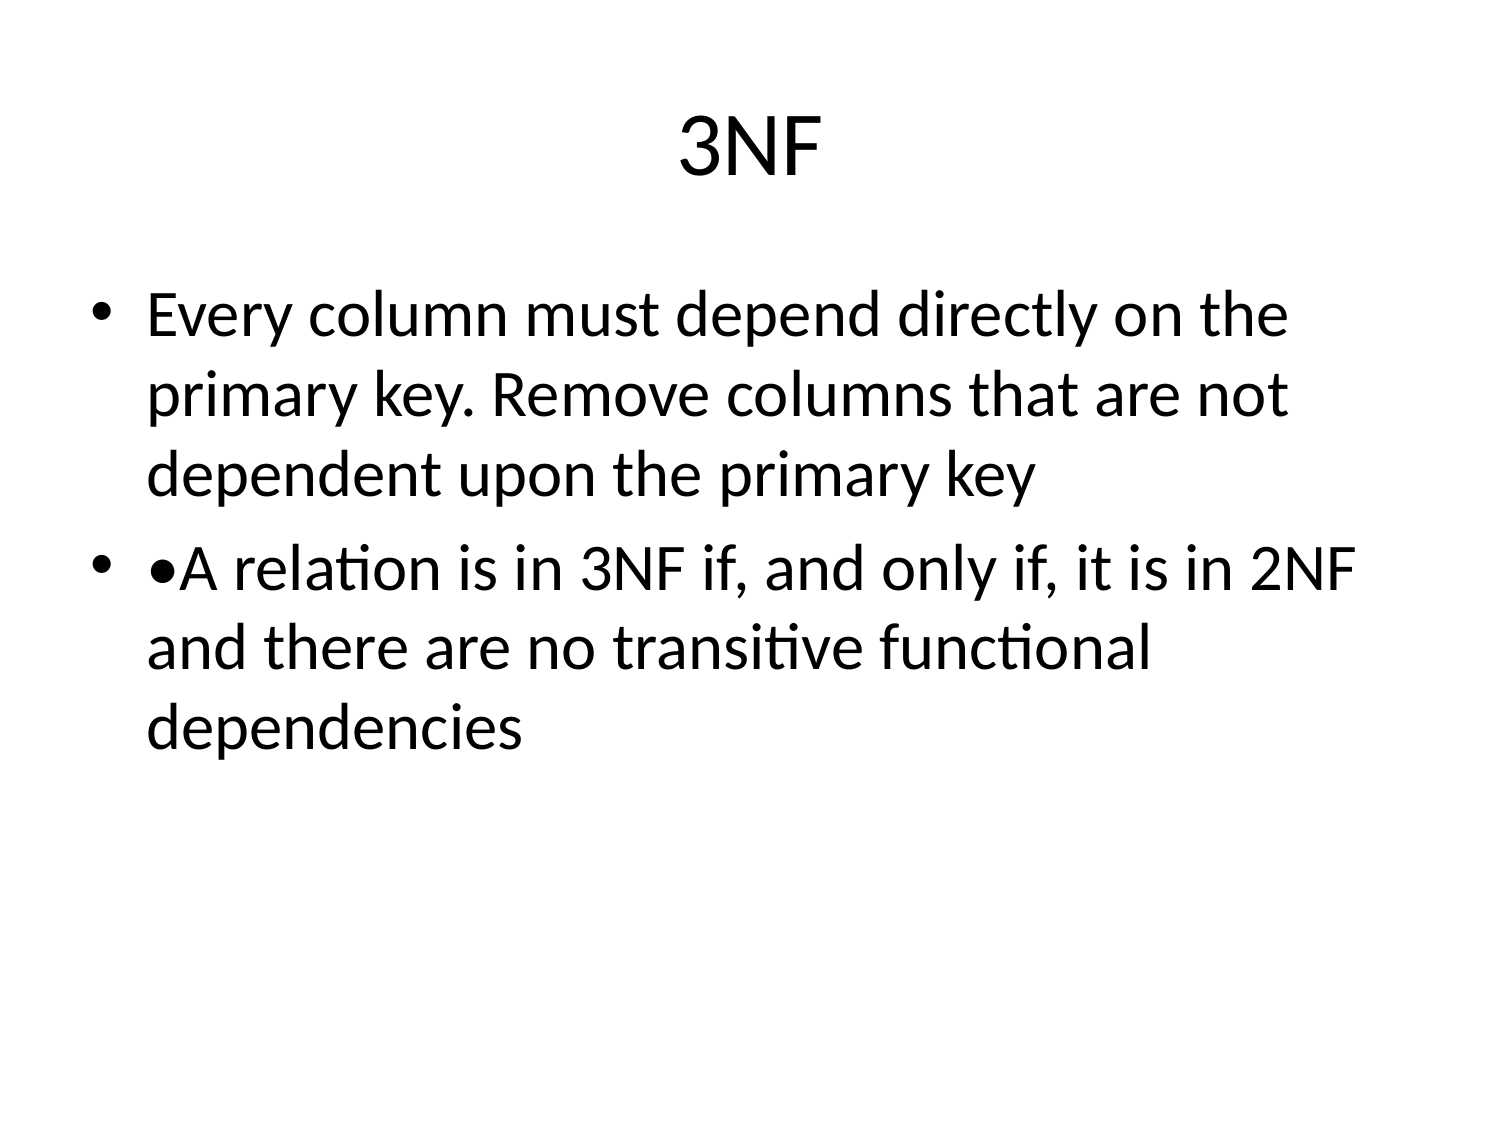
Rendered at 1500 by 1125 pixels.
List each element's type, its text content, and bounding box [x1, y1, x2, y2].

title 3NF [75, 45, 1425, 233]
list Every column must depend directly on the primary key. Remove columns that are not dependent upon the primary key •A relation is in 3NF if, and only if, it is in 2NF and there are no transitive functional dependencies [75, 262, 1425, 1005]
